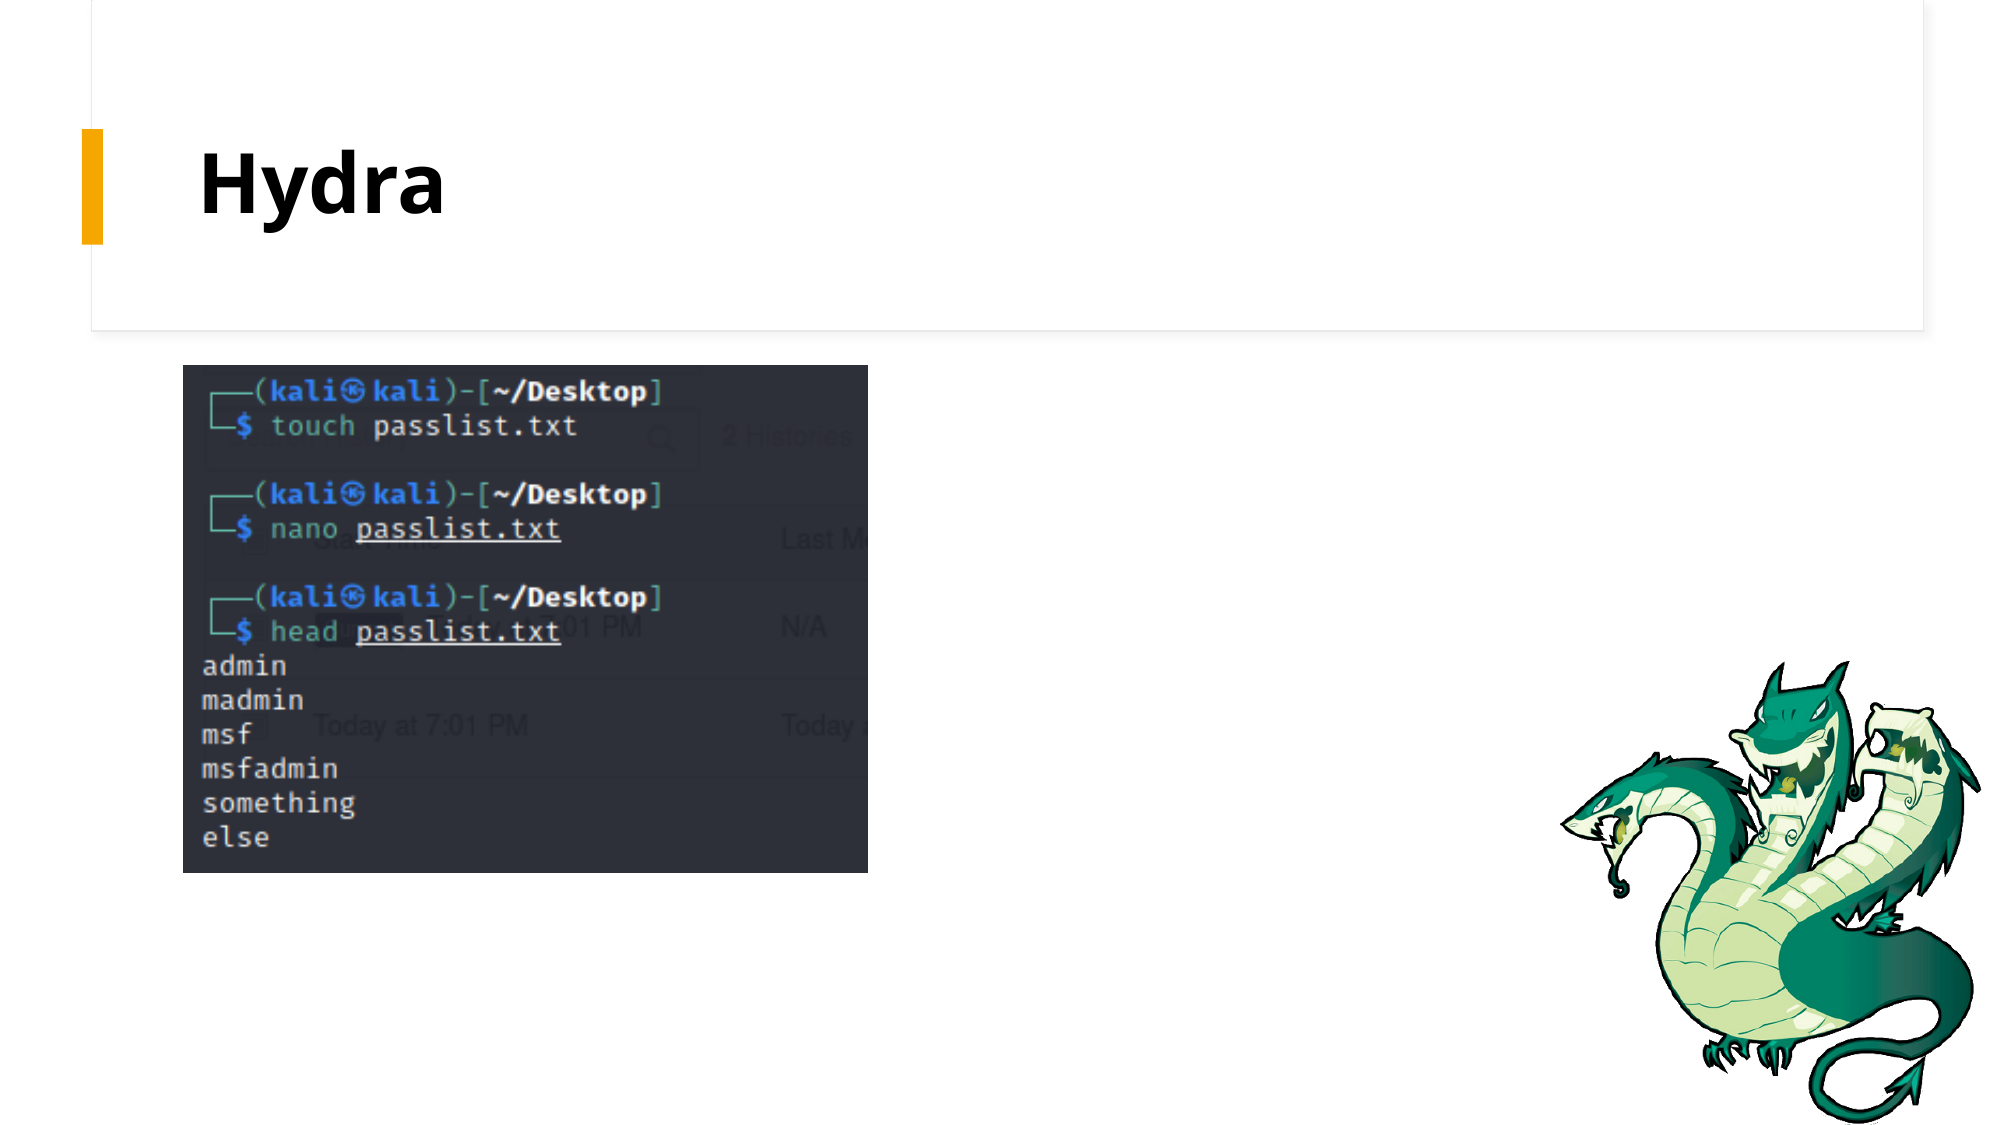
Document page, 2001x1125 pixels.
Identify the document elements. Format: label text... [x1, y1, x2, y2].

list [182, 365, 868, 873]
title Hydra [183, 90, 1851, 284]
picture [1536, 661, 2000, 1125]
